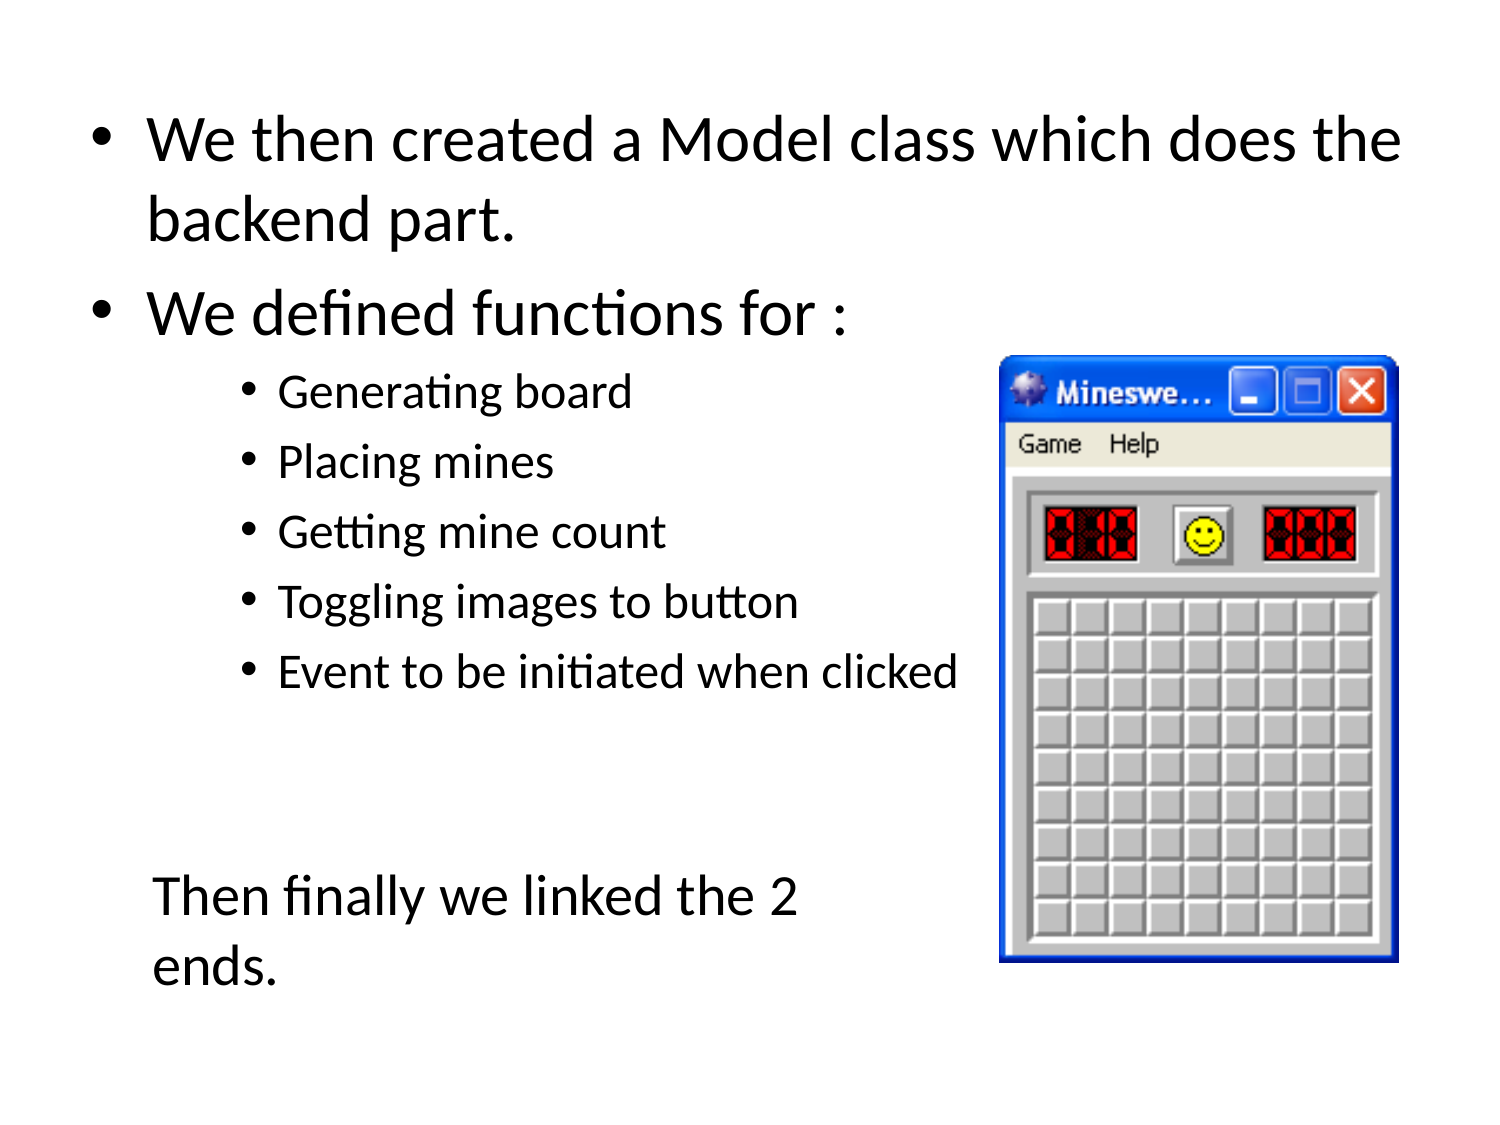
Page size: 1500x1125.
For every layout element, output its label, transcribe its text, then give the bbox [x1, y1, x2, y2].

list We then created a Model class which does the backend part. We defined functions for : Generating board Placing mines Getting mine count Toggling images to button Event to be initiated when clicked [75, 87, 1425, 725]
picture [999, 355, 1399, 963]
text_box Then finally we linked the 2 ends. [137, 849, 938, 1005]
